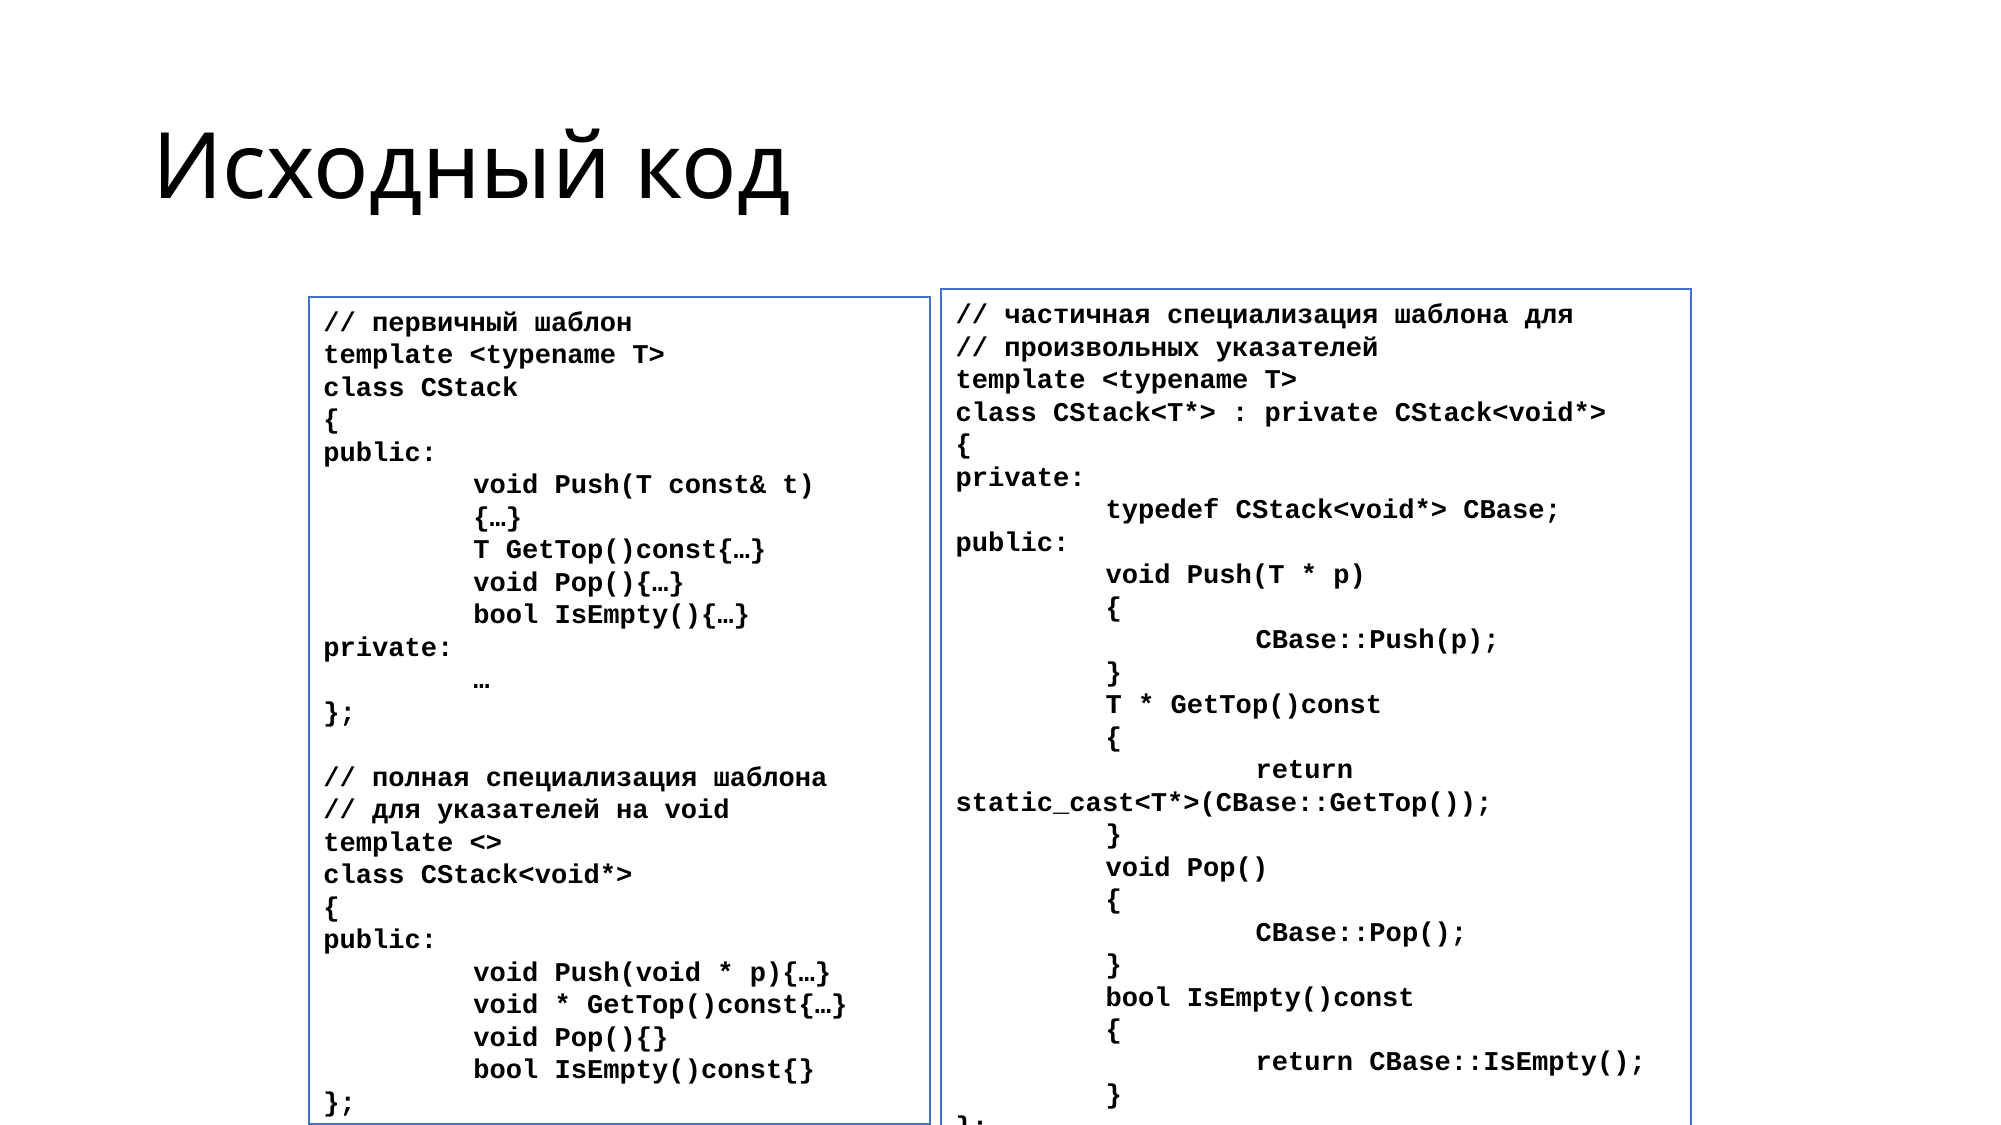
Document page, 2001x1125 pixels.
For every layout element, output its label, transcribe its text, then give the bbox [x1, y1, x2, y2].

text_box // частичная специализация шаблона для // произвольных указателей template <typename T> class CStack<T*> : private CStack<void*> { private: typedef CStack<void*> CBase; public: void Push(T * p) { CBase::Push(p); } T * GetTop()const { return static_cast<T*>(CBase::GetTop()); } void Pop() { CBase::Pop(); } bool IsEmpty()const { return CBase::IsEmpty(); } }; [940, 288, 1692, 1125]
title Исходный код [137, 59, 1863, 278]
text_box // первичный шаблон template <typename T> class CStack { public: void Push(T const& t) {…} T GetTop()const{…} void Pop(){…} bool IsEmpty(){…} private: … }; // полная специализация шаблона // для указателей на void template <> class CStack<void*> { public: void Push(void * p){…} void * GetTop()const{…} void Pop(){} bool IsEmpty()const{} }; [308, 296, 931, 1125]
